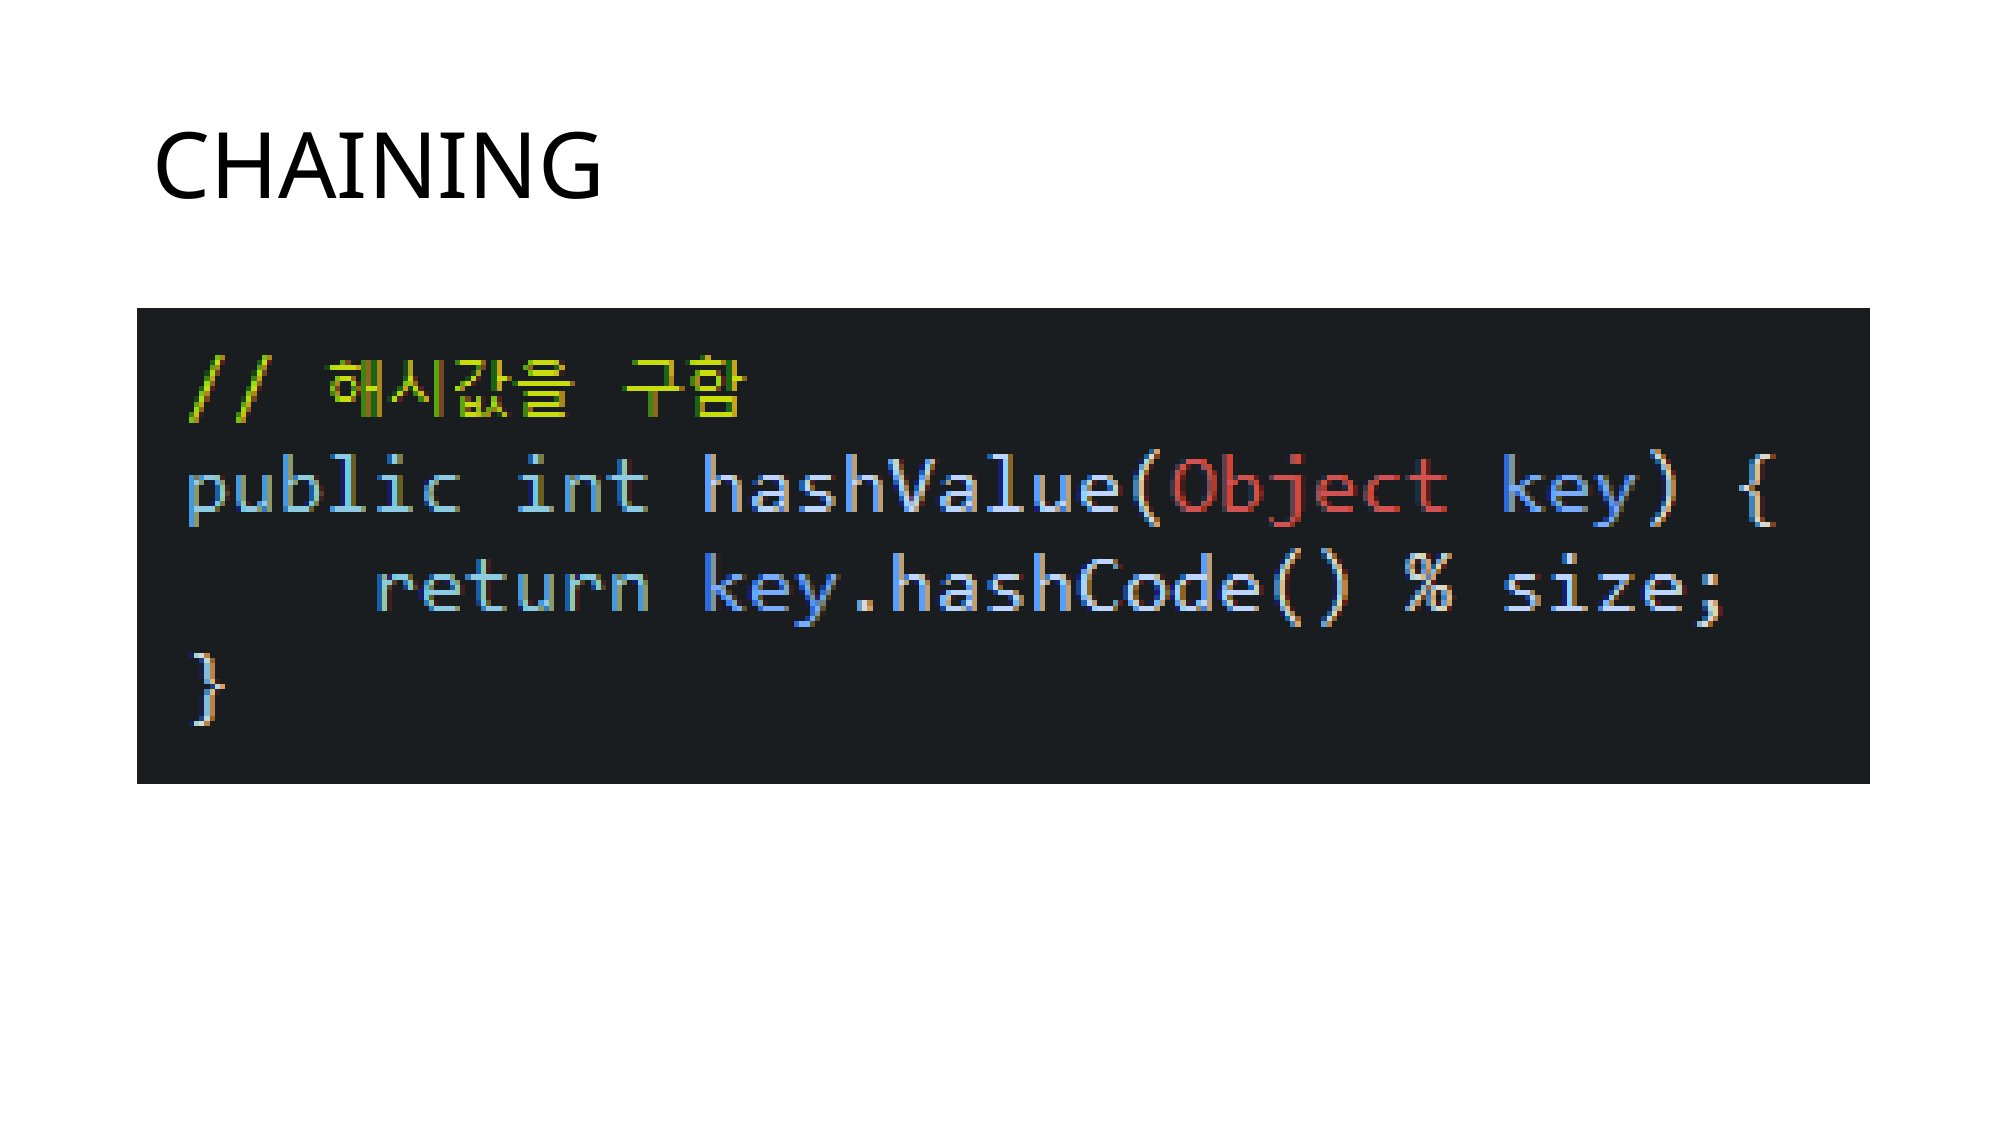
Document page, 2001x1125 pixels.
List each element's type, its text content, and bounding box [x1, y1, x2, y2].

title CHAINING [137, 59, 1863, 278]
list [137, 308, 1870, 784]
